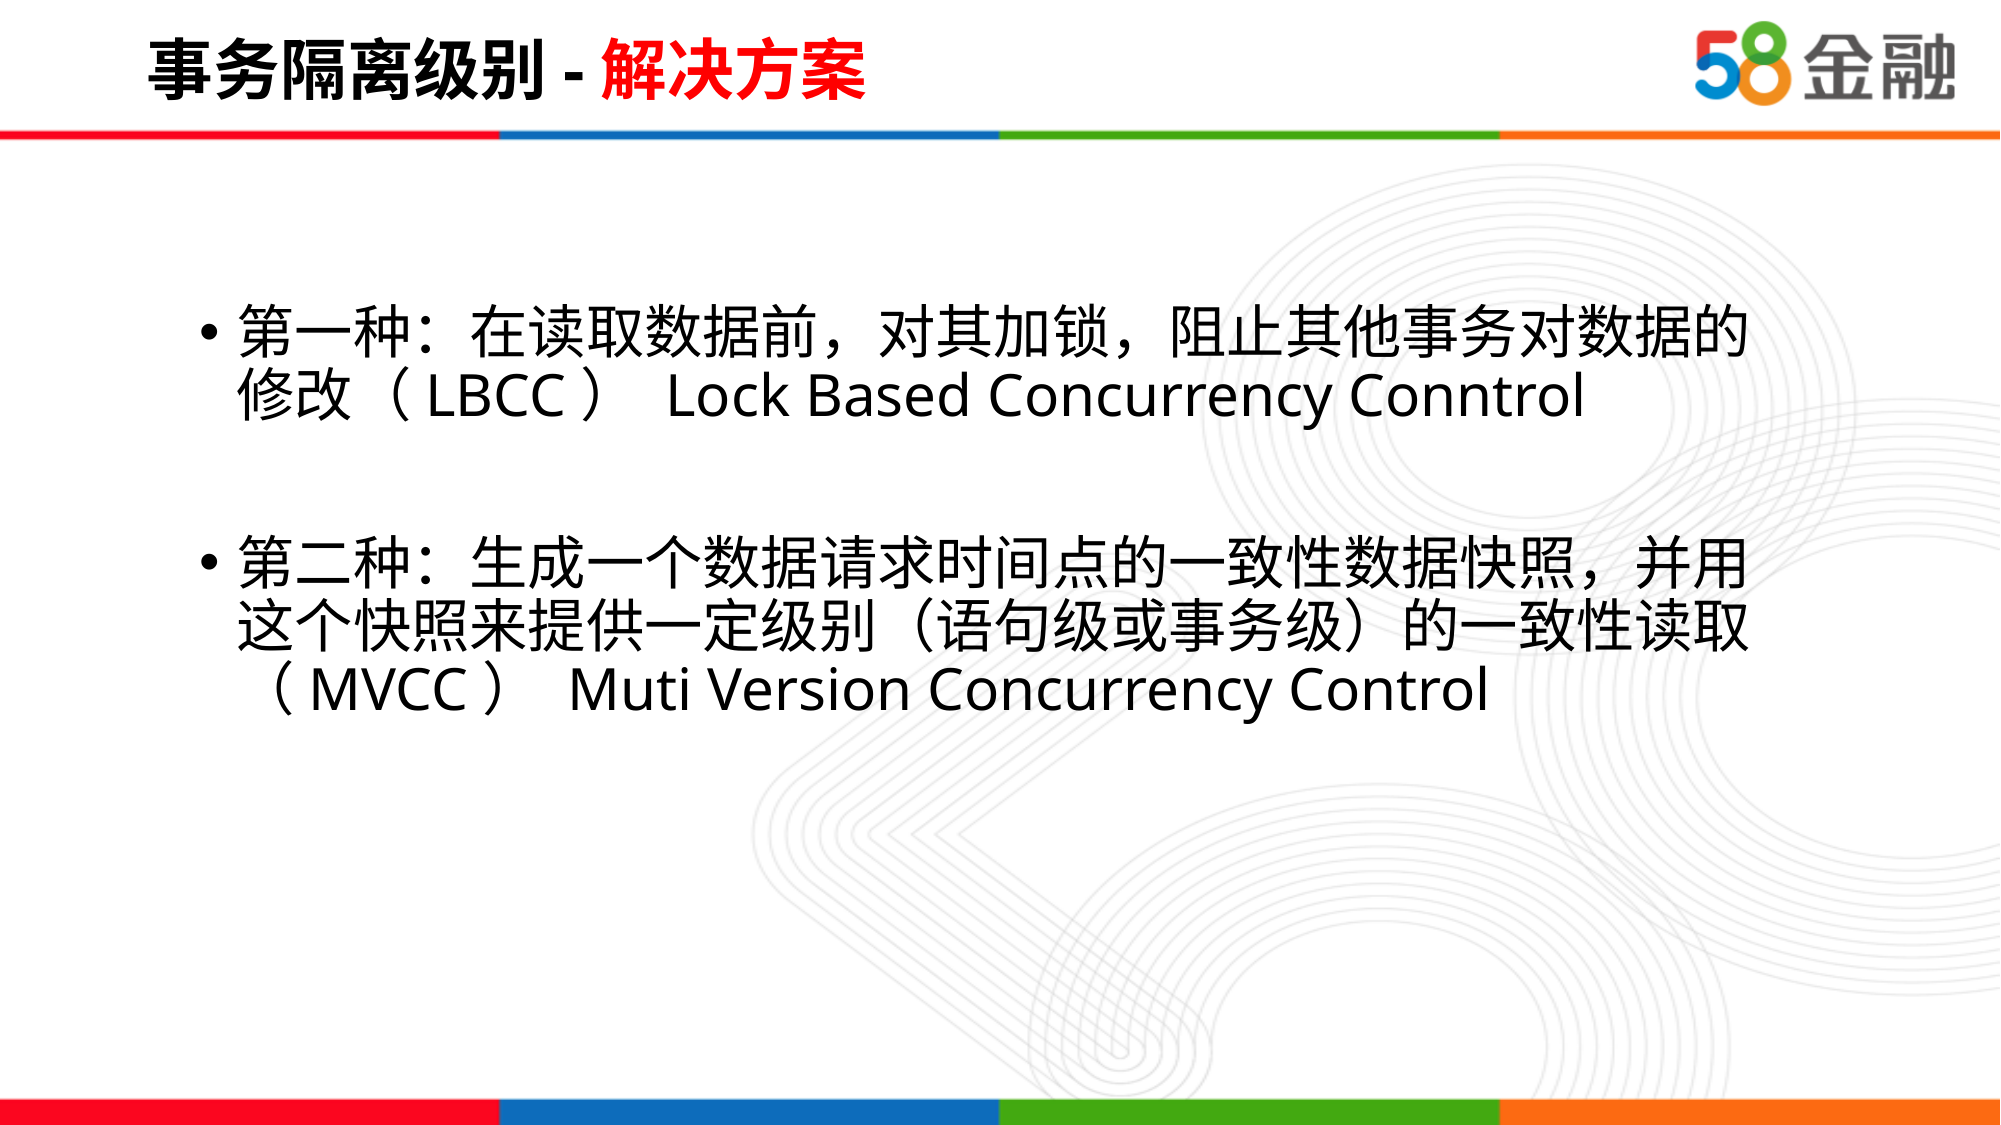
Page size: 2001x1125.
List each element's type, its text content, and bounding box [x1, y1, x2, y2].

list 第一种：在读取数据前，对其加锁，阻止其他事务对数据的修改（LBCC） Lock Based Concurrency Conntrol 第二种：生成一个数据请求时间点的一致性数据快照，并用这个快照来提供一定级别（语句级或事务级）的一致性读取（MVCC） Muti Version Concurrency Control [184, 204, 1816, 1041]
title 事务隔离级别-解决方案 [100, 24, 1537, 121]
picture [0, 0, 2000, 1125]
